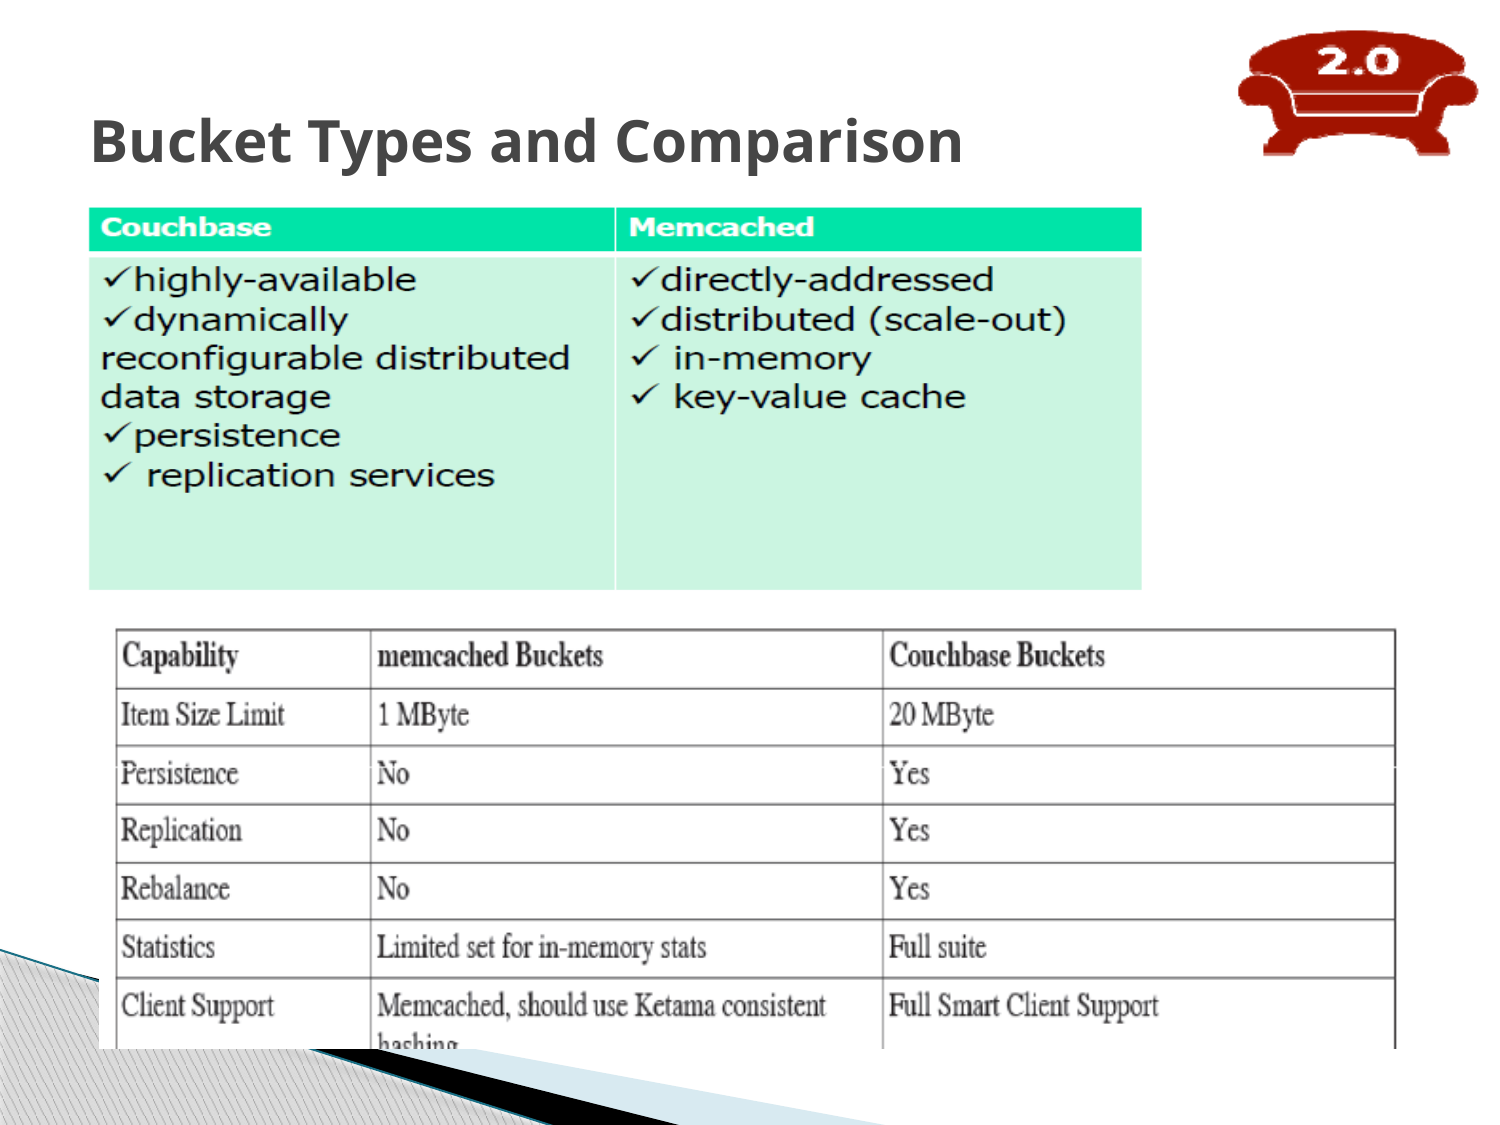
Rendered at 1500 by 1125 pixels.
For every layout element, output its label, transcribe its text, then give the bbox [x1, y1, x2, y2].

title Bucket Types and Comparison [75, 45, 1425, 233]
picture [74, 199, 1151, 601]
picture [99, 624, 1426, 1049]
picture [1226, 15, 1488, 176]
